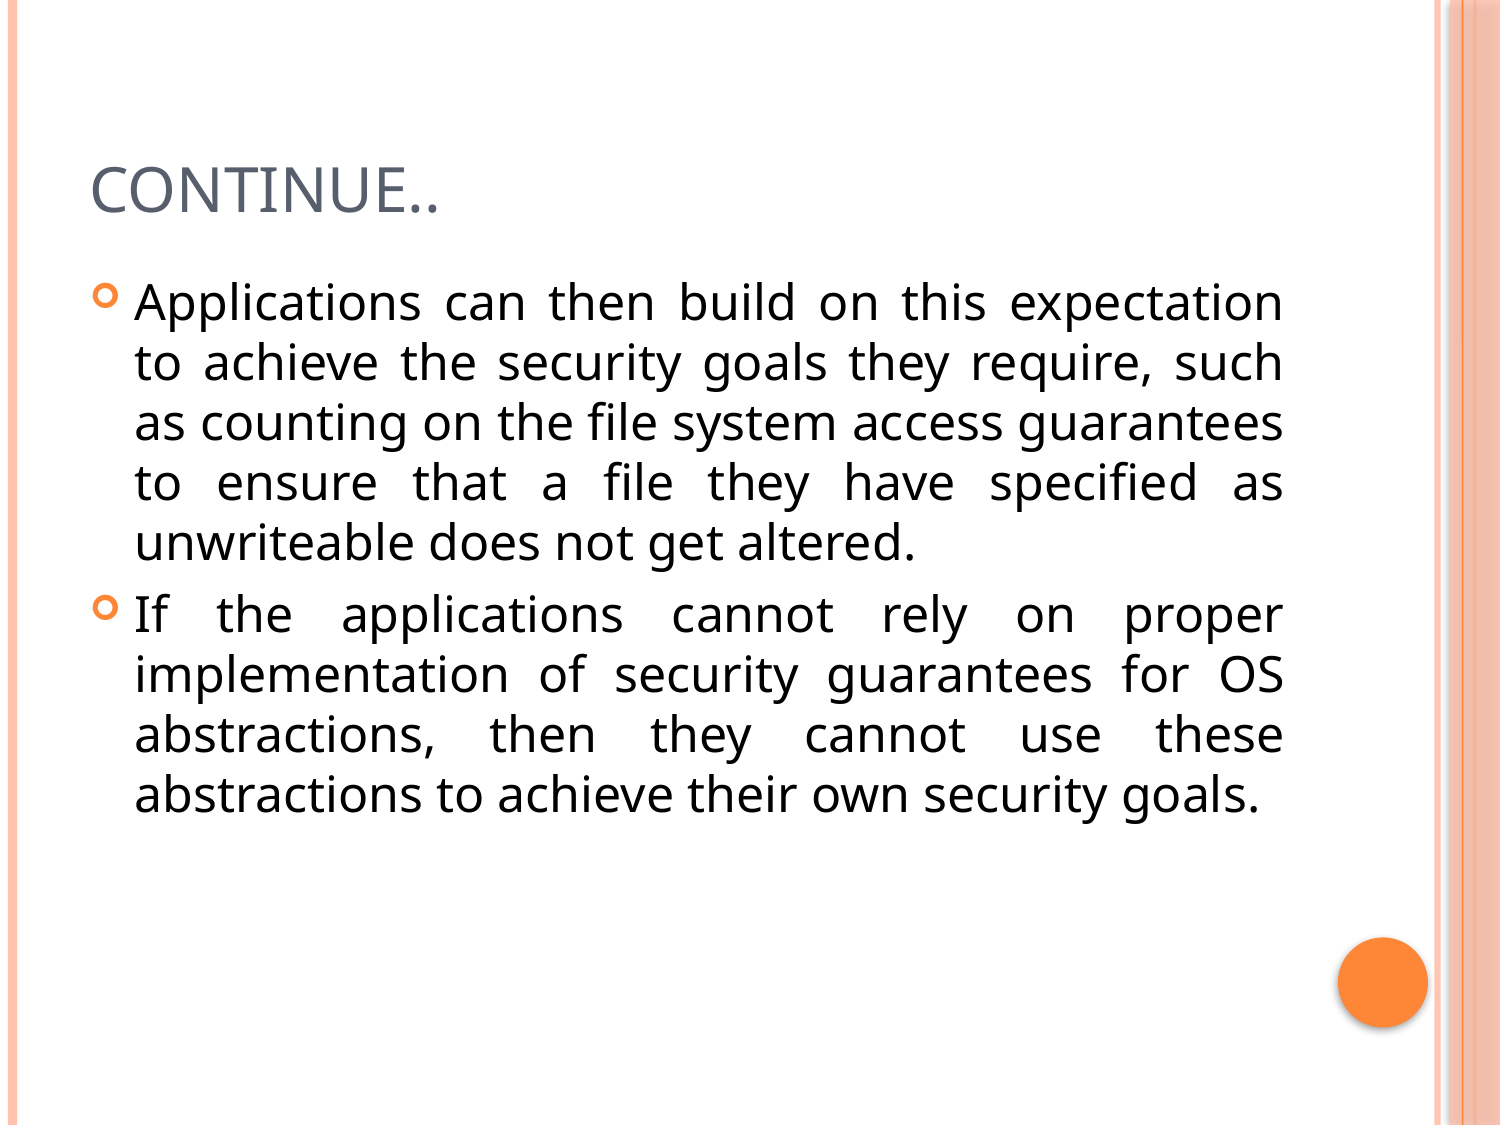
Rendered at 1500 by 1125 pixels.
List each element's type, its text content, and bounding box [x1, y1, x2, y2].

title Continue.. [75, 45, 1300, 233]
list Applications can then build on this expectation to achieve the security goals they require, such as counting on the file system access guarantees to ensure that a file they have specified as unwriteable does not get altered. If the applications cannot rely on proper implementation of security guarantees for OS abstractions, then they cannot use these abstractions to achieve their own security goals. [75, 262, 1300, 1062]
